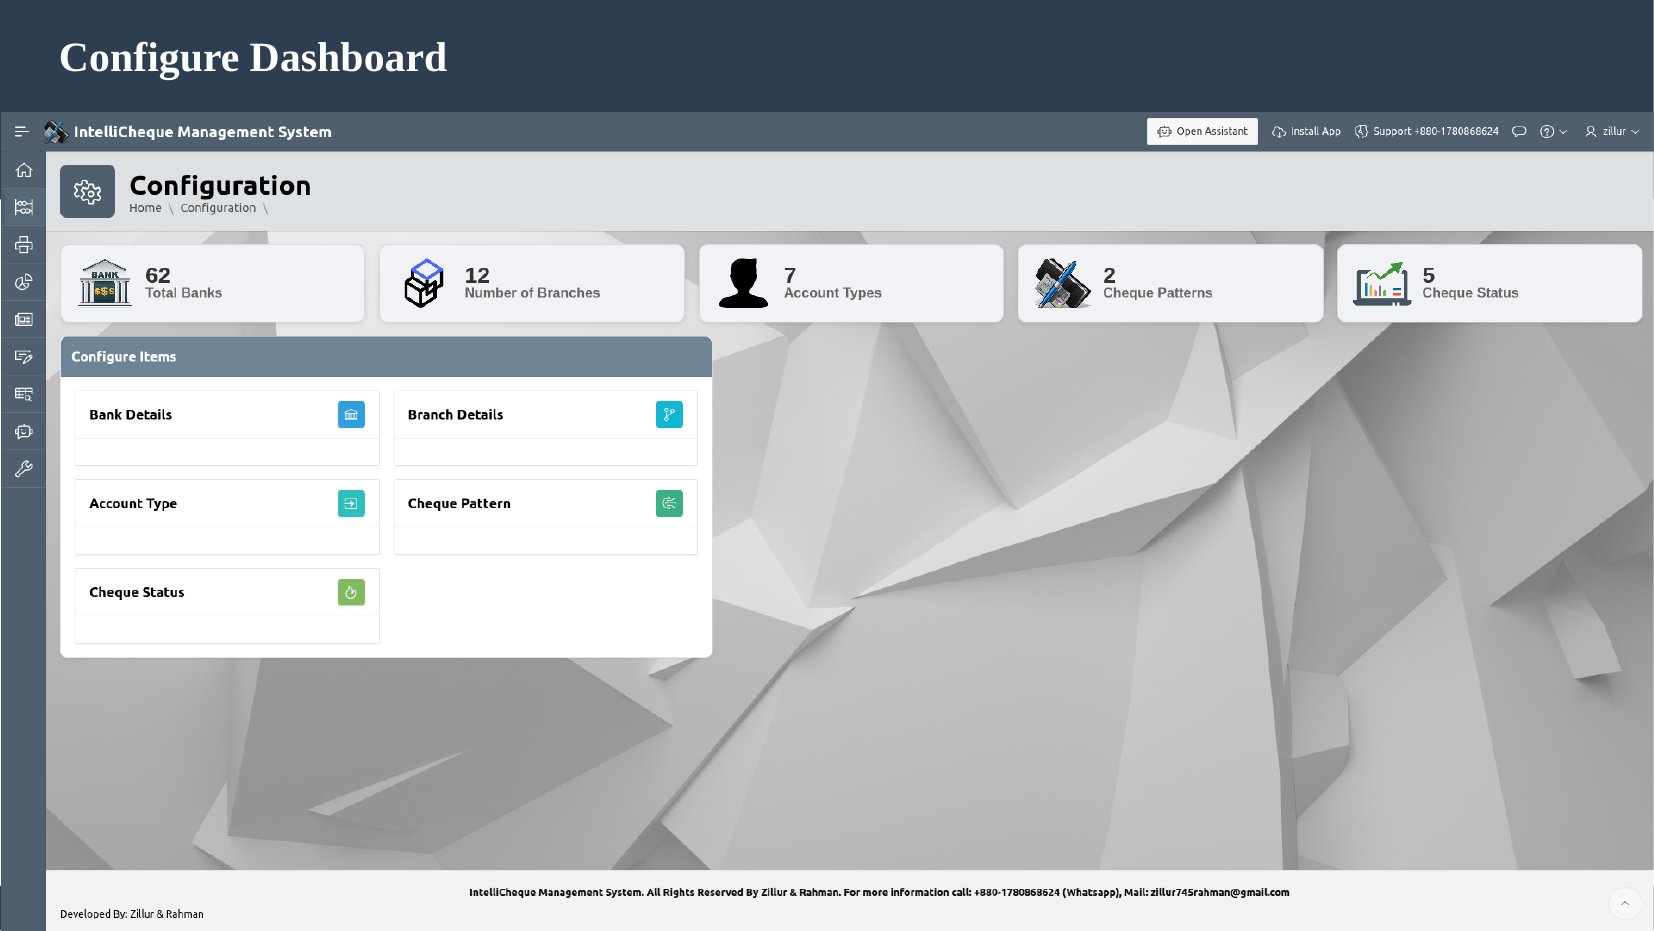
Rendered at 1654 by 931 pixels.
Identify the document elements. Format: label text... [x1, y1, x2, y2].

picture [1, 112, 1654, 931]
title Configure Dashboard [59, 0, 1595, 112]
